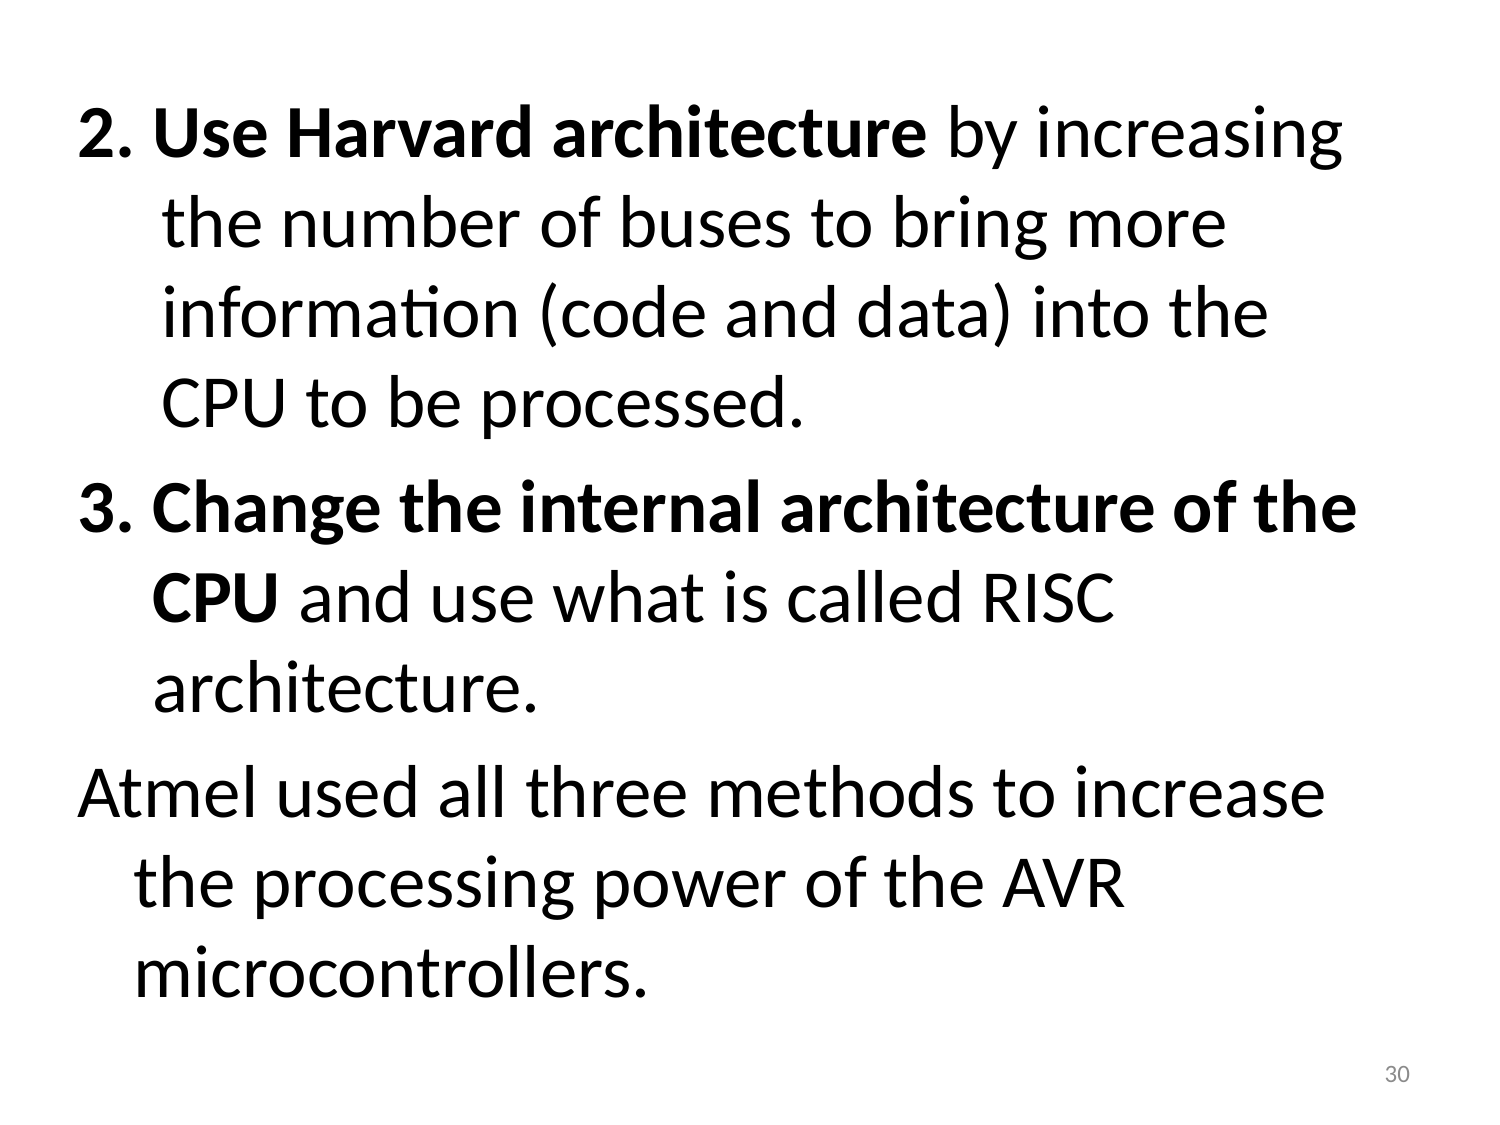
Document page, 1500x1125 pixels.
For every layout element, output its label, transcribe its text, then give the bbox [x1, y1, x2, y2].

list 2. Use Harvard architecture by increasing the number of buses to bring more information (code and data) into the CPU to be processed. 3. Change the internal architecture of the CPU and use what is called RISC architecture. Atmel used all three methods to increase the processing power of the AVR microcontrollers. [62, 75, 1413, 1075]
slide_number 30 [1074, 1042, 1425, 1103]
